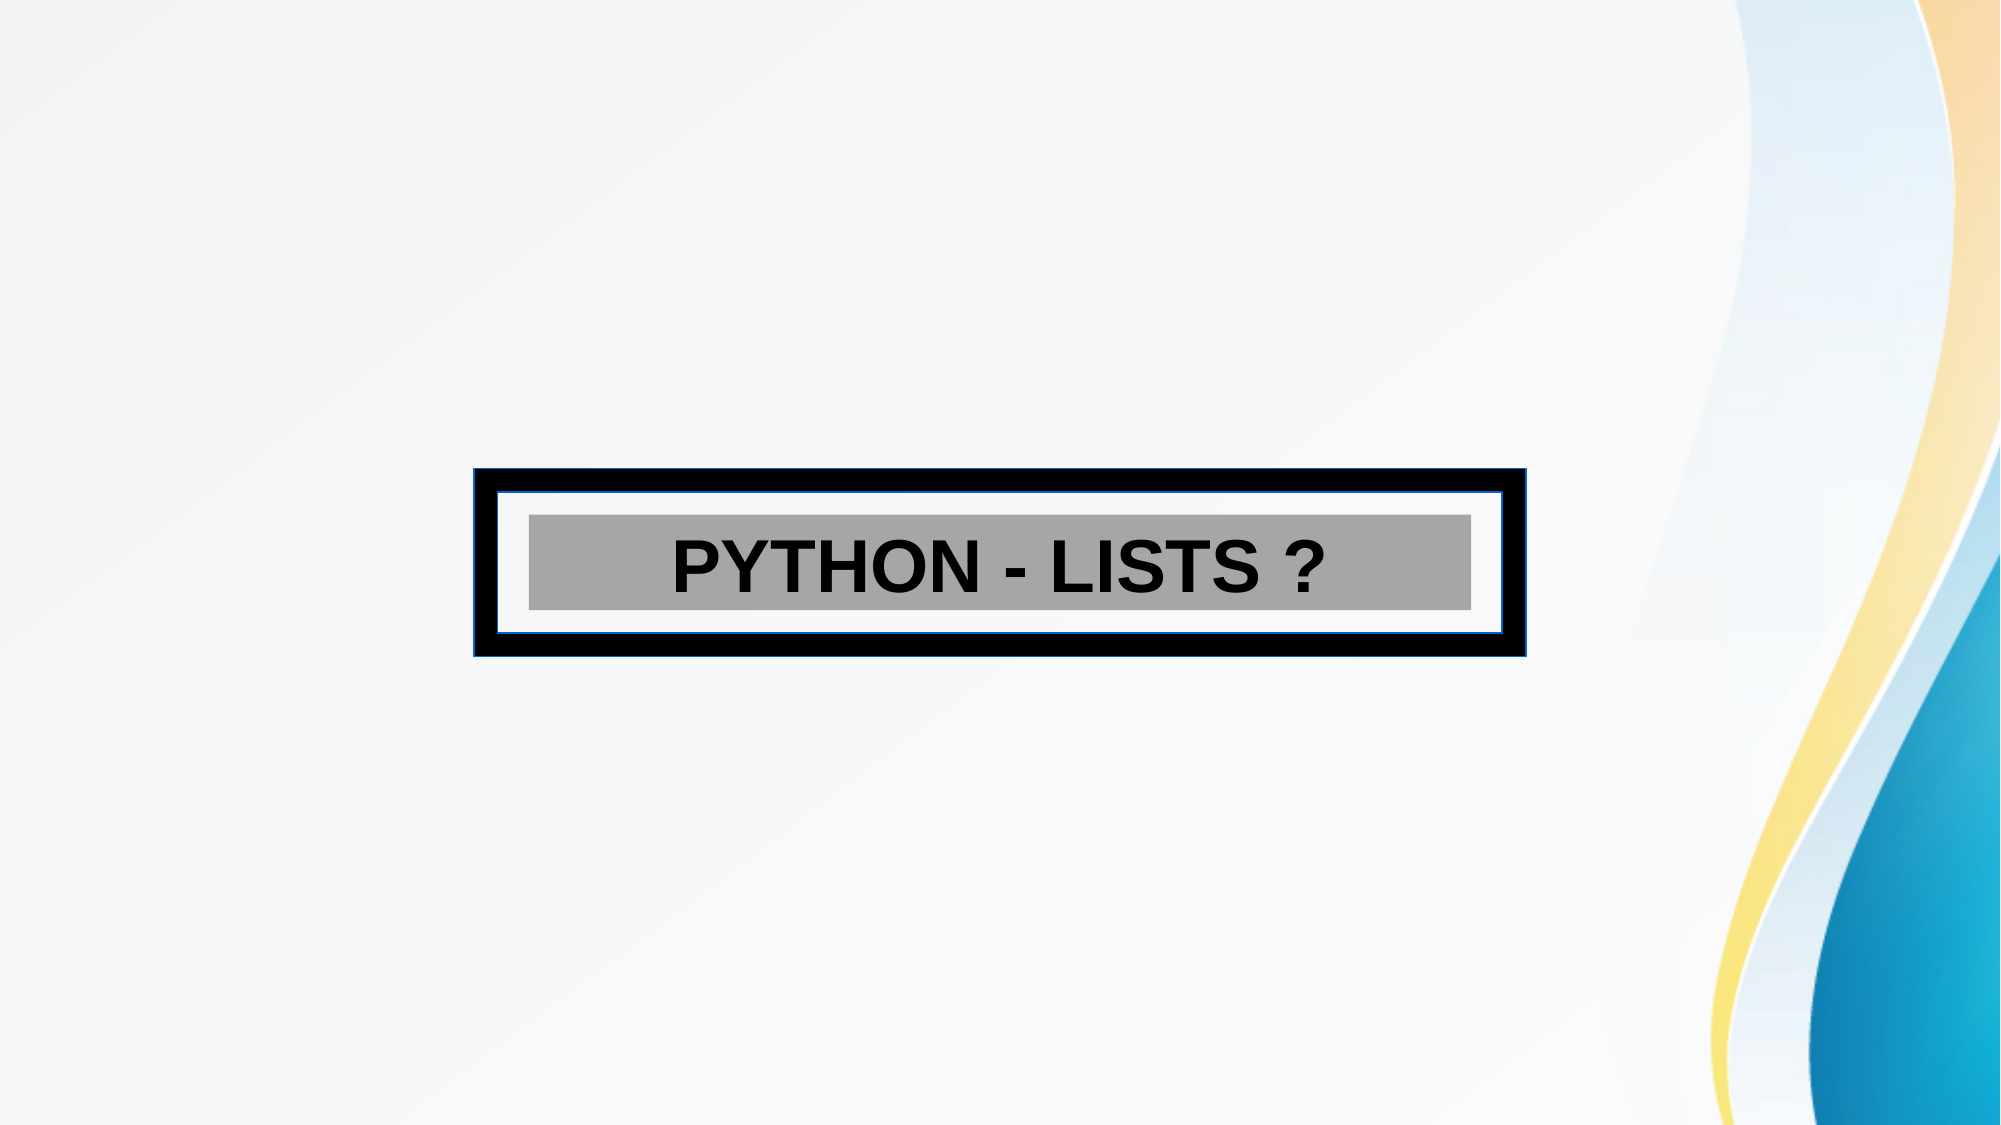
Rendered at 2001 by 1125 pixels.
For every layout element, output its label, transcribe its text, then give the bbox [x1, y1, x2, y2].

text_box [473, 468, 1526, 657]
picture [0, 0, 2001, 1125]
title PYTHON - LISTS ? [528, 514, 1472, 611]
